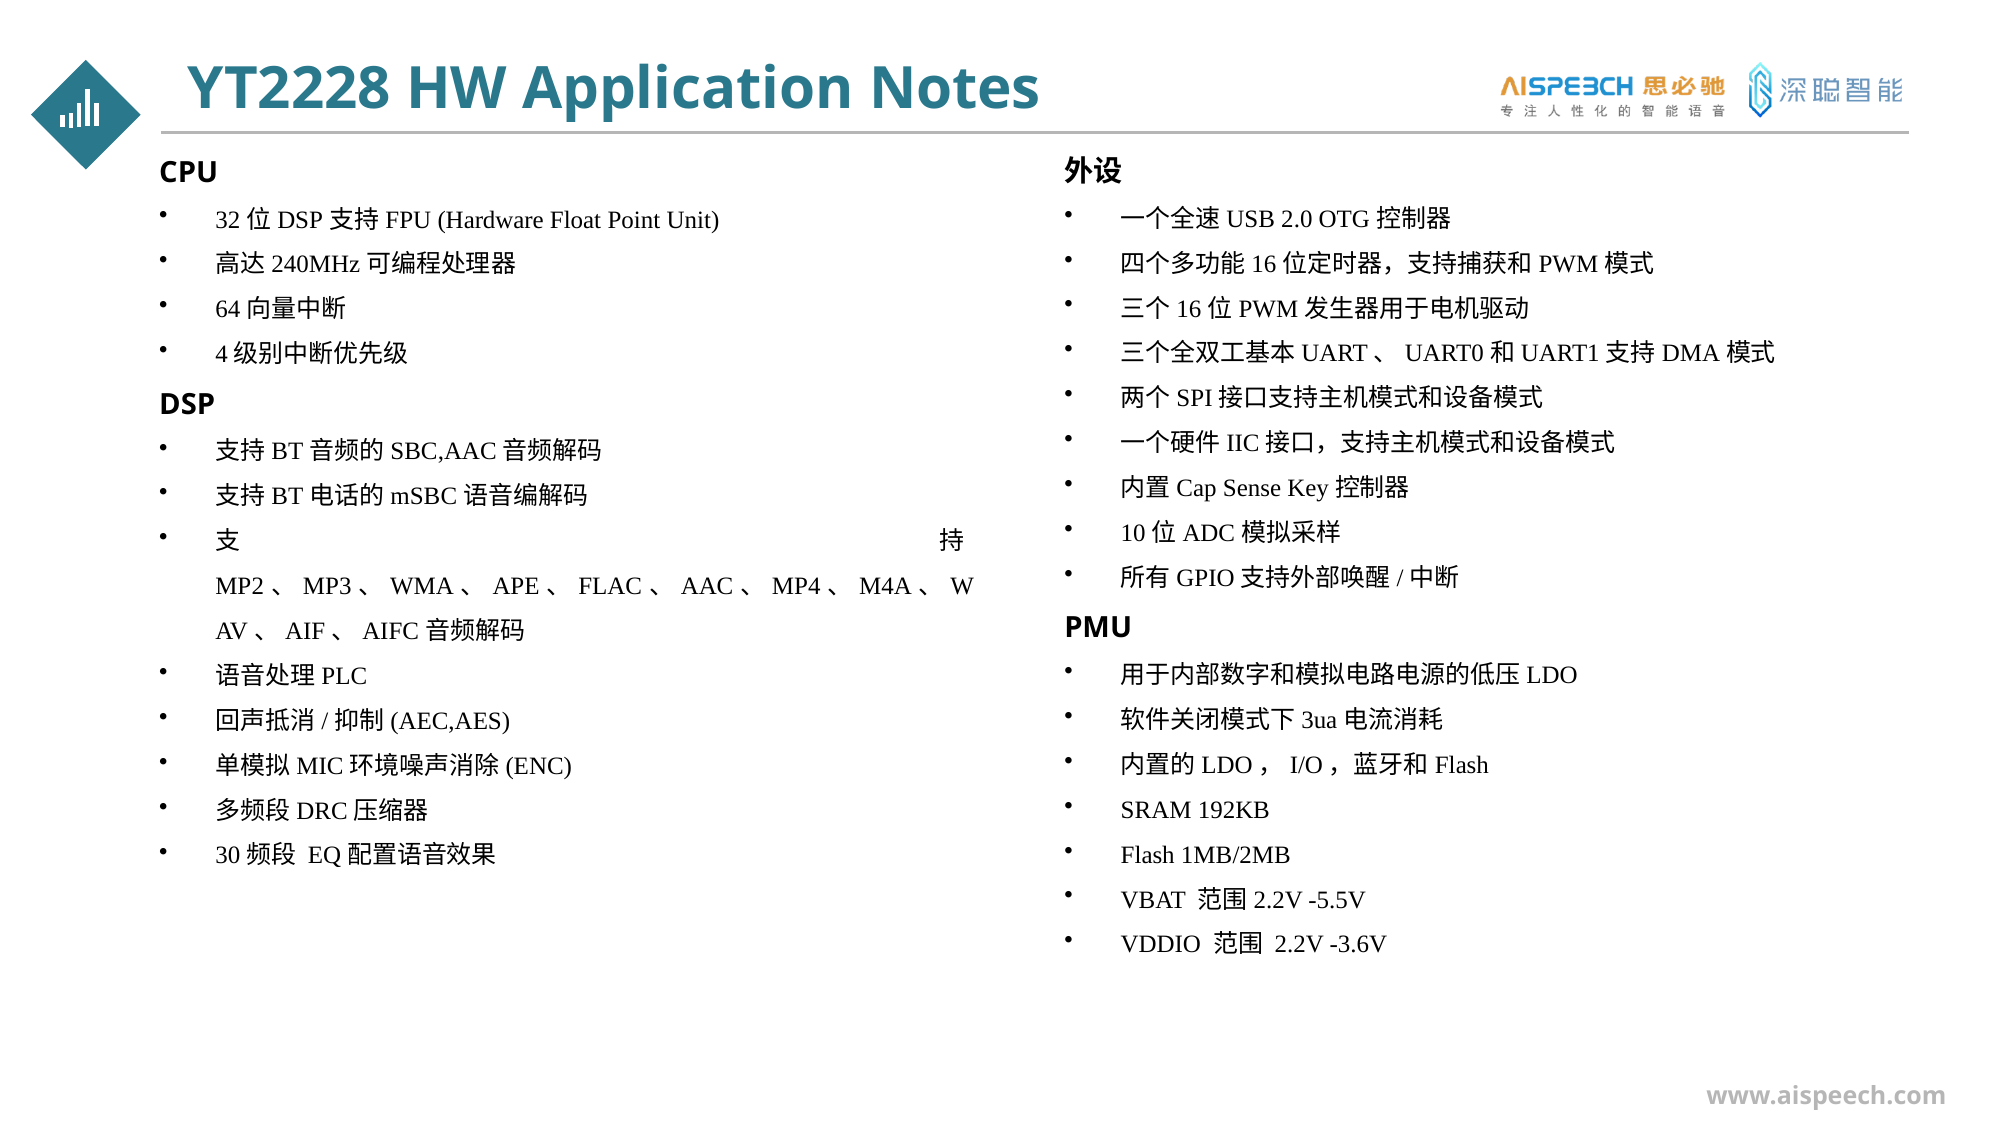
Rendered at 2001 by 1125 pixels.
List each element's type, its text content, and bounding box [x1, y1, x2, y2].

text_box YT2228 HW Application Notes [173, 42, 1597, 128]
text_box 外设 一个全速USB 2.0 OTG控制器 四个多功能16位定时器，支持捕获和PWM模式 三个16位PWM发生器用于电机驱动 三个全双工基本UART、UART0和UART1支持DMA模式 两个SPI接口支持主机模式和设备模式 一个硬件IIC接口，支持主机模式和设备模式 内置Cap Sense Key控制器 10位ADC模拟采样 所有GPIO支持外部唤醒/中断 PMU 用于内部数字和模拟电路电源的低压LDO 软件关闭模式下3ua电流消耗 内置的LDO，I/O，蓝牙和Flash SRAM 192KB Flash 1MB/2MB VBAT 范围2.2V -5.5V VDDIO 范围 2.2V -3.6V [1049, 127, 1815, 966]
picture [1597, 32, 1776, 127]
text_box CPU 32位DSP支持FPU (Hardware Float Point Unit) 高达240MHz可编程处理器 64向量中断 4级别中断优先级 DSP 支持BT音频的SBC,AAC音频解码 支持BT电话的mSBC语音编解码 支持MP2、MP3、WMA、APE、FLAC、AAC、MP4、M4A、WAV、AIF、AIFC音频解码 语音处理PLC 回声抵消/抑制(AEC,AES) 单模拟MIC环境噪声消除(ENC) 多频段DRC压缩器 30频段 EQ配置语音效果 [144, 128, 986, 877]
